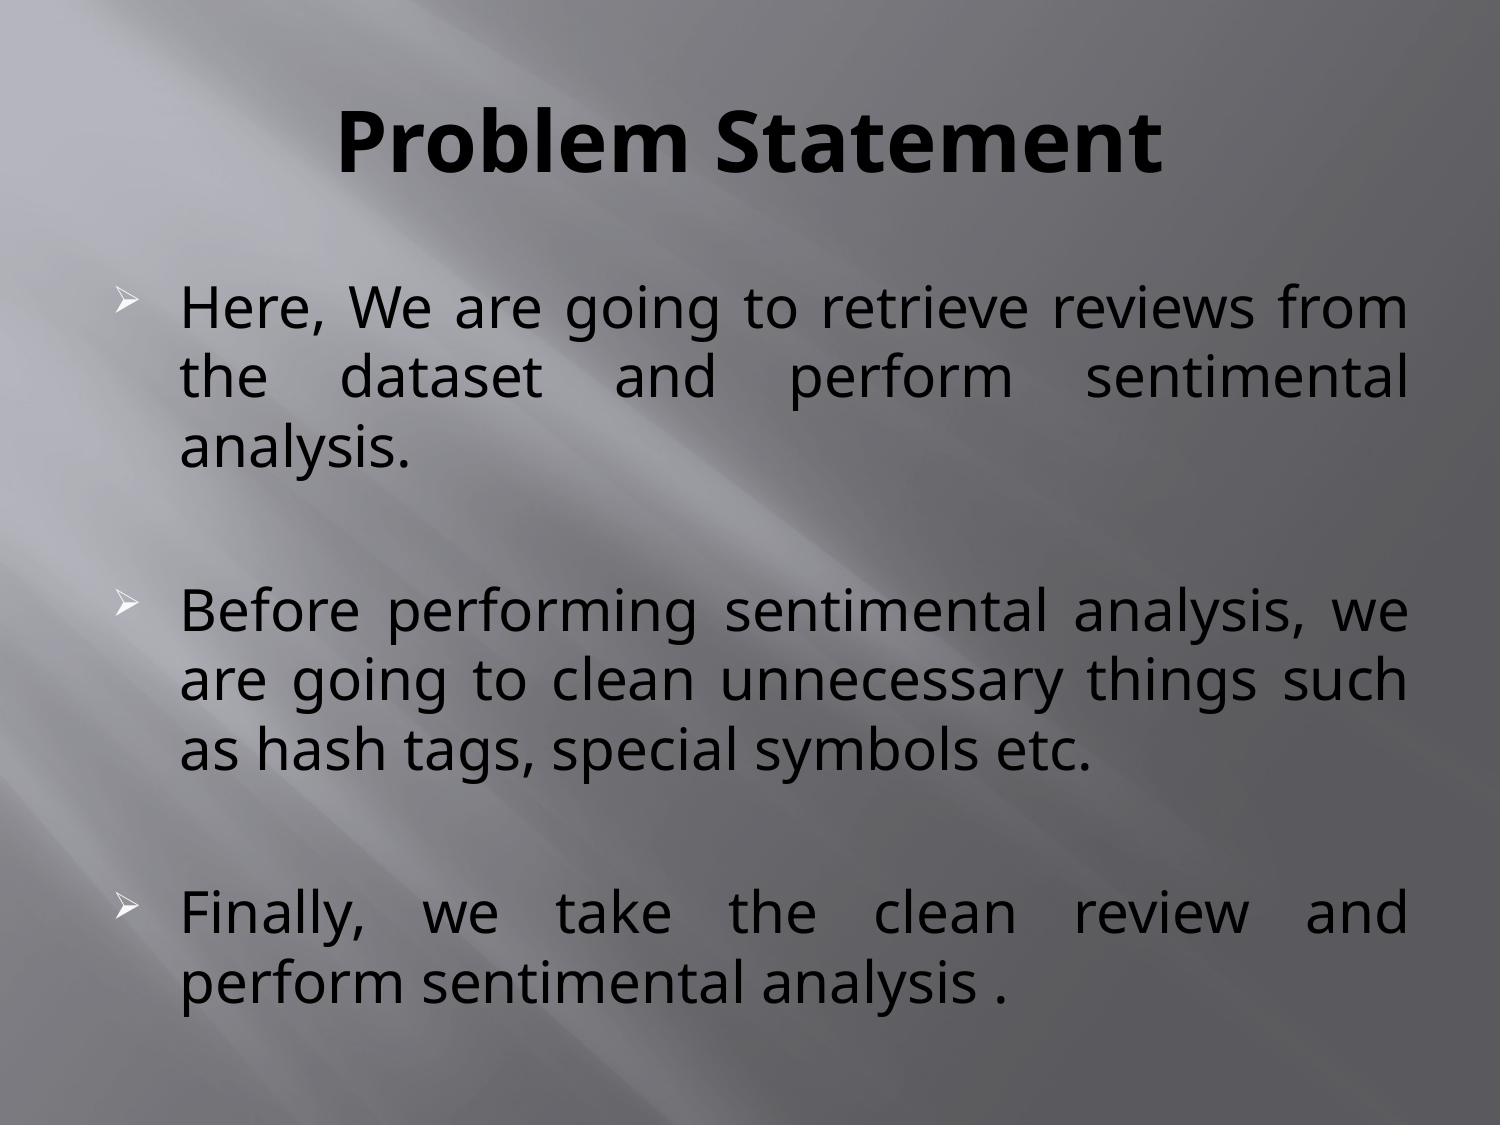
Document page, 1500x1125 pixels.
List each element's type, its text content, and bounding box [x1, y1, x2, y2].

title Problem Statement [75, 45, 1425, 233]
list Here, We are going to retrieve reviews from the dataset and perform sentimental analysis. Before performing sentimental analysis, we are going to clean unnecessary things such as hash tags, special symbols etc. Finally, we take the clean review and perform sentimental analysis . [75, 262, 1425, 1035]
